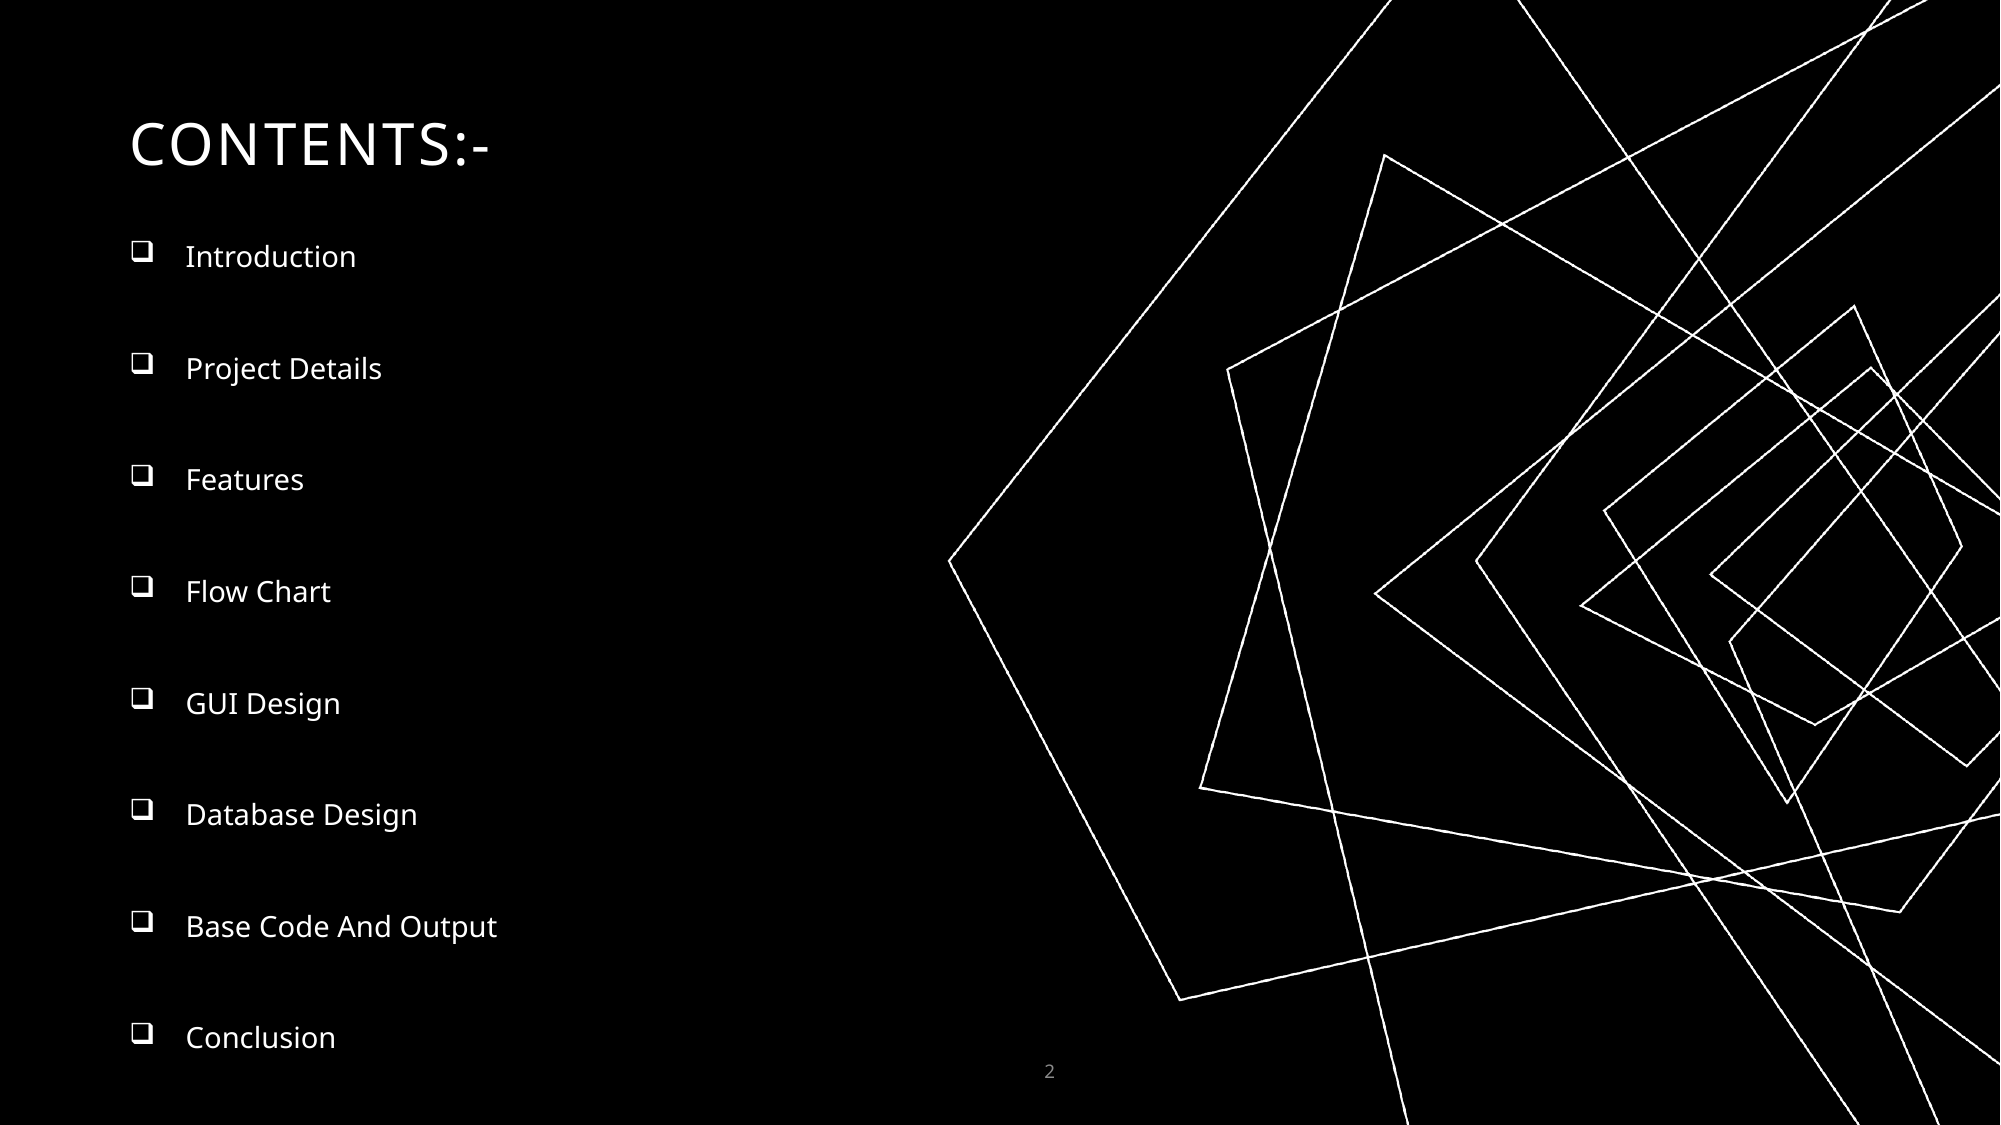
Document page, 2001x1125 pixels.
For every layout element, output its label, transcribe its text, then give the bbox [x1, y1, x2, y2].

title CONTENTS:- [114, 90, 635, 186]
picture [900, 0, 2000, 1125]
slide_number 2 [908, 1042, 1071, 1103]
list Introduction​ Project Details ​Features Flow Chart GUI Design Database Design Base Code And Output Conclusion [114, 230, 740, 1074]
